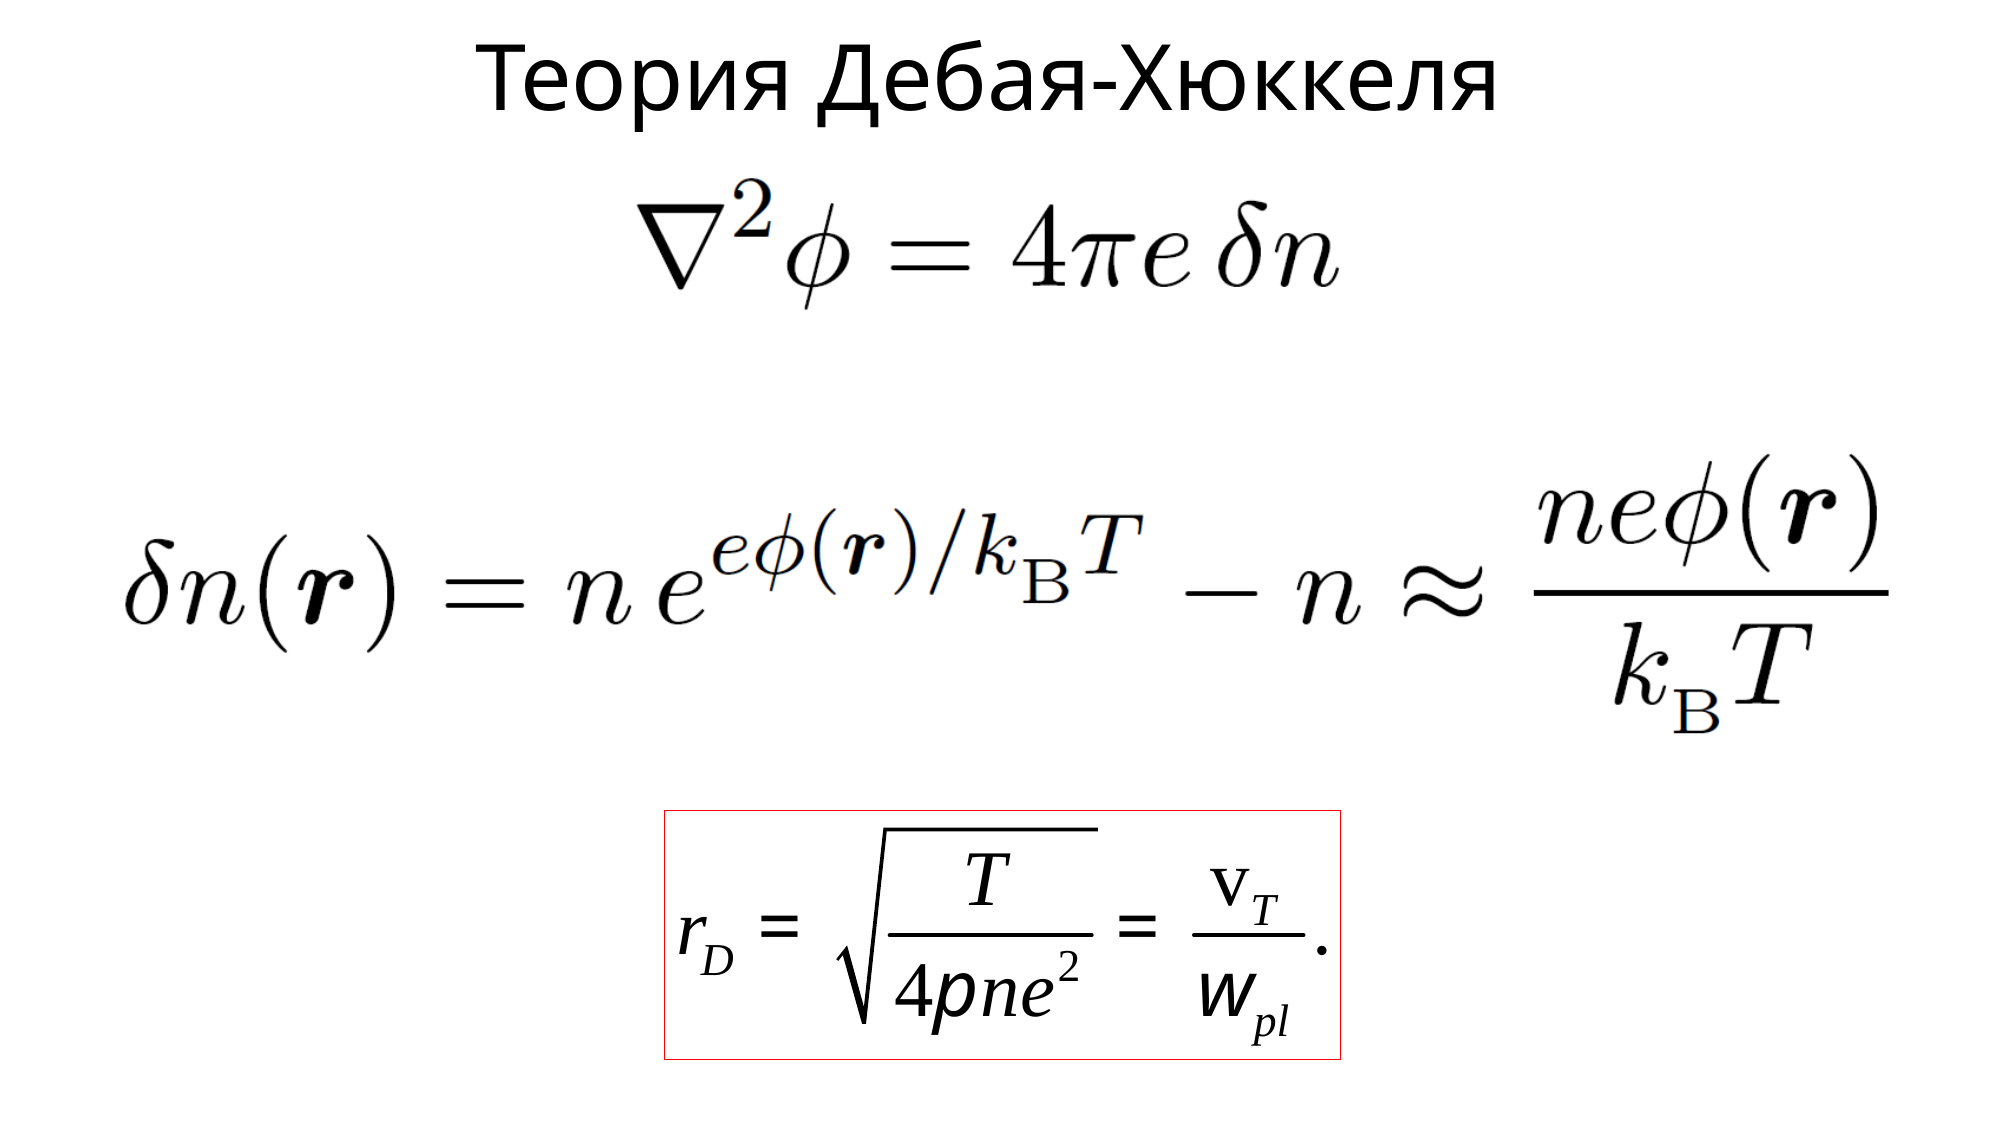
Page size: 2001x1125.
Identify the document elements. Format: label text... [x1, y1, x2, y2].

picture [102, 402, 1903, 737]
picture [627, 152, 1351, 329]
title Теория Дебая-Хюккеля [126, 0, 1852, 189]
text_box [664, 810, 1341, 1061]
